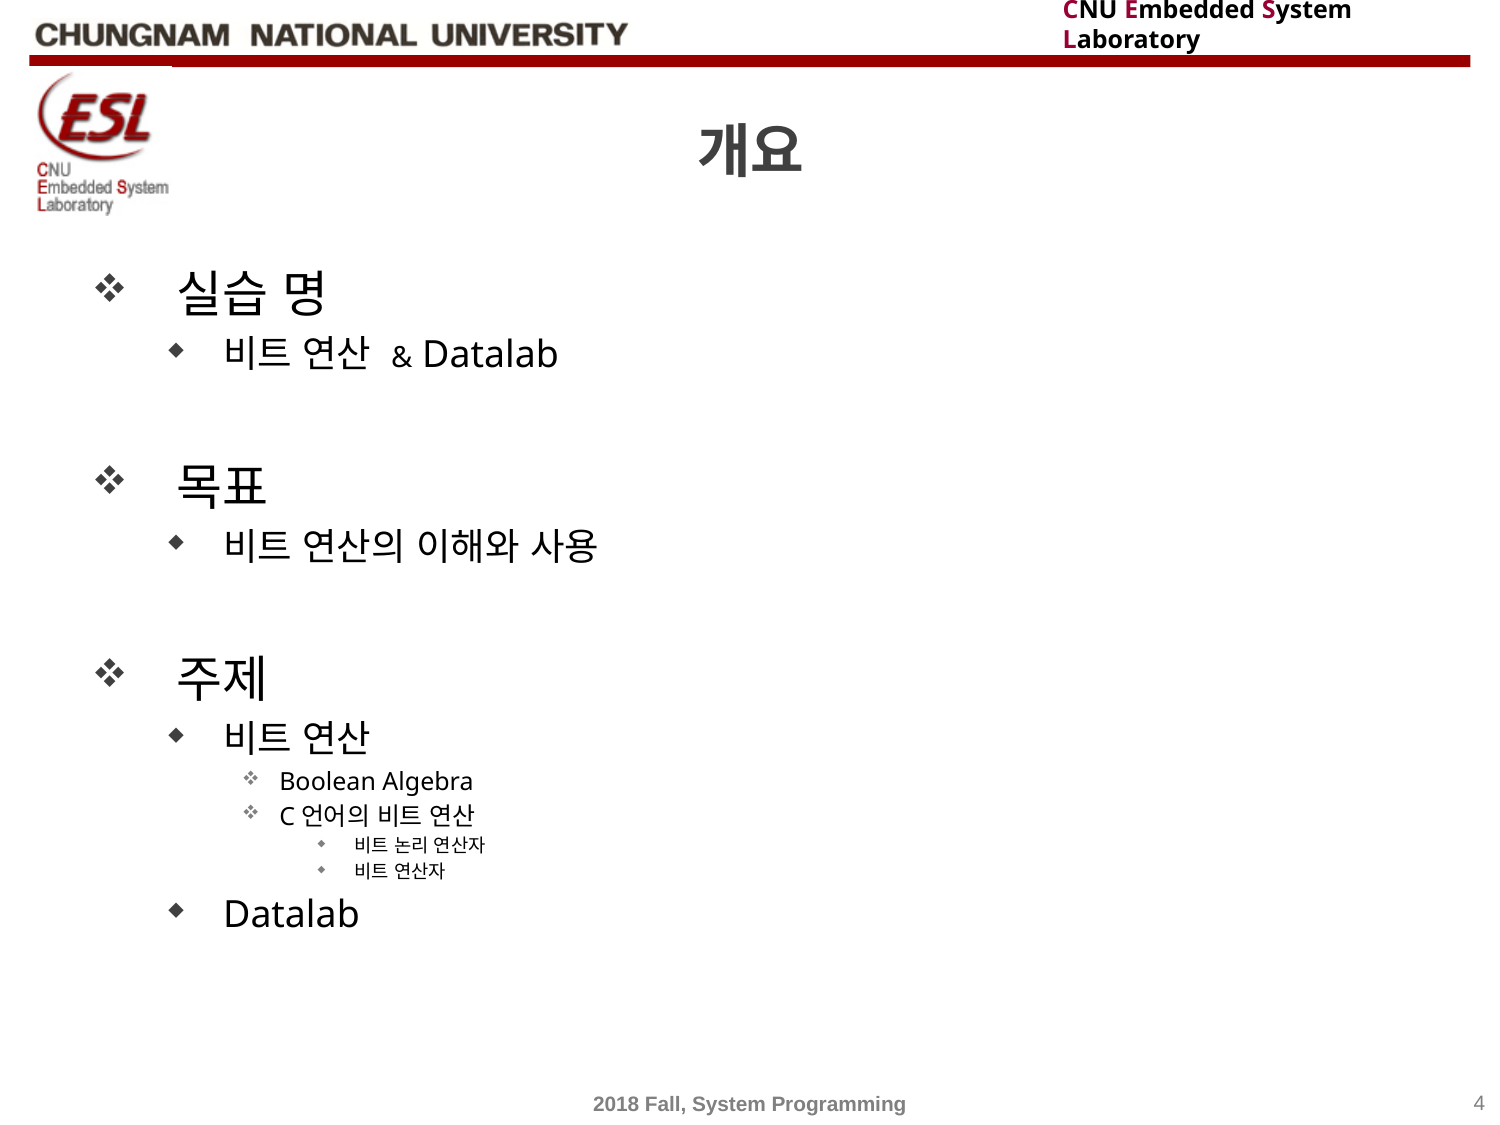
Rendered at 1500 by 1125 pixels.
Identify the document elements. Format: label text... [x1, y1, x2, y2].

list 실습 명 비트 연산 & Datalab 목표 비트 연산의 이해와 사용 주제 비트 연산 Boolean Algebra C언어의 비트 연산 비트 논리 연산자 비트 연산자 Datalab [76, 255, 1436, 1047]
picture [31, 18, 634, 52]
title 개요 [31, 90, 1471, 209]
footer 2018 Fall, System Programming [0, 1081, 1500, 1125]
picture [22, 66, 172, 216]
slide_number 4 [1149, 1082, 1500, 1125]
